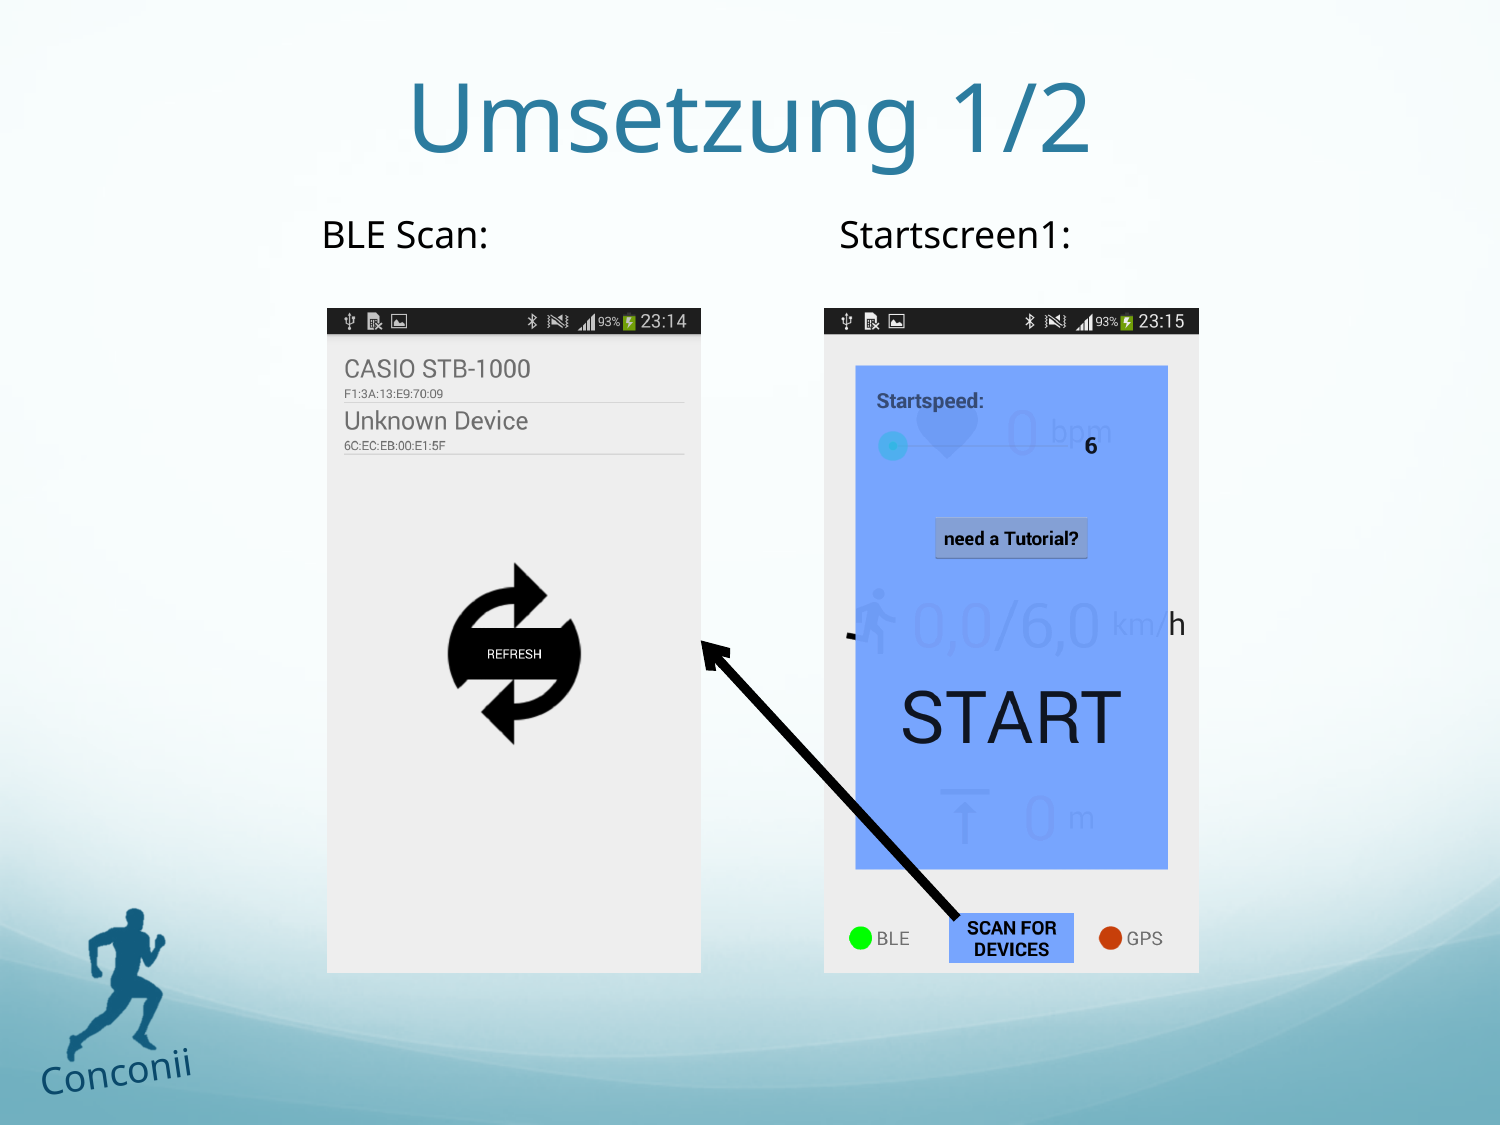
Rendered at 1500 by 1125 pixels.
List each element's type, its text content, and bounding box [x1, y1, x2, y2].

picture [824, 307, 1199, 974]
picture [326, 307, 702, 974]
title Umsetzung 1/2 [90, 46, 1410, 180]
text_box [700, 639, 958, 919]
text_box BLE Scan: [306, 204, 580, 264]
text_box Startscreen1: [824, 204, 1098, 264]
